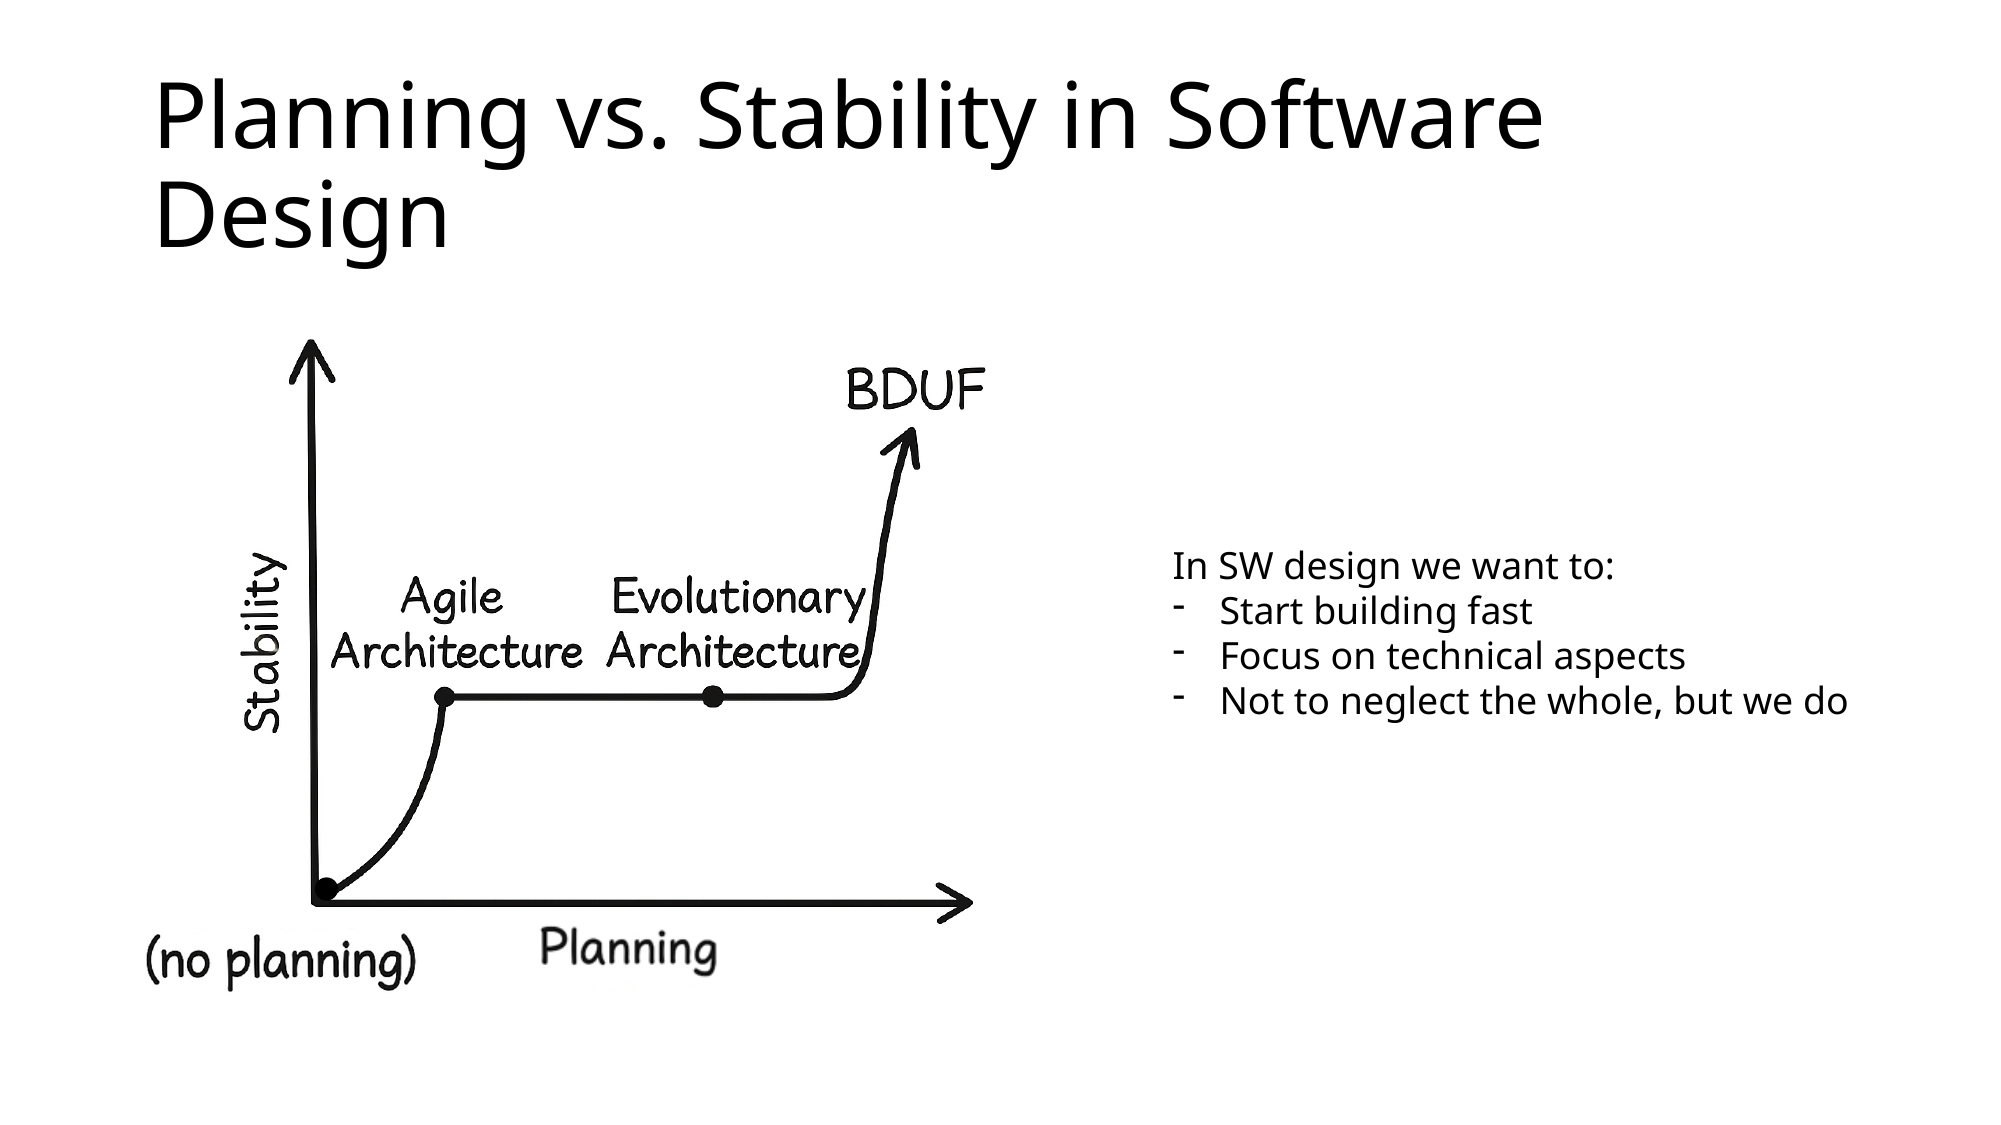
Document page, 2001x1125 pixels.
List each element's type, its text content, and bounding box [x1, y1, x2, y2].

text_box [136, 268, 1027, 1066]
text_box In SW design we want to: Start building fast Focus on technical aspects Not to neglect the whole, but we do [1157, 534, 1865, 730]
title Planning vs. Stability in Software Design [137, 59, 1863, 278]
